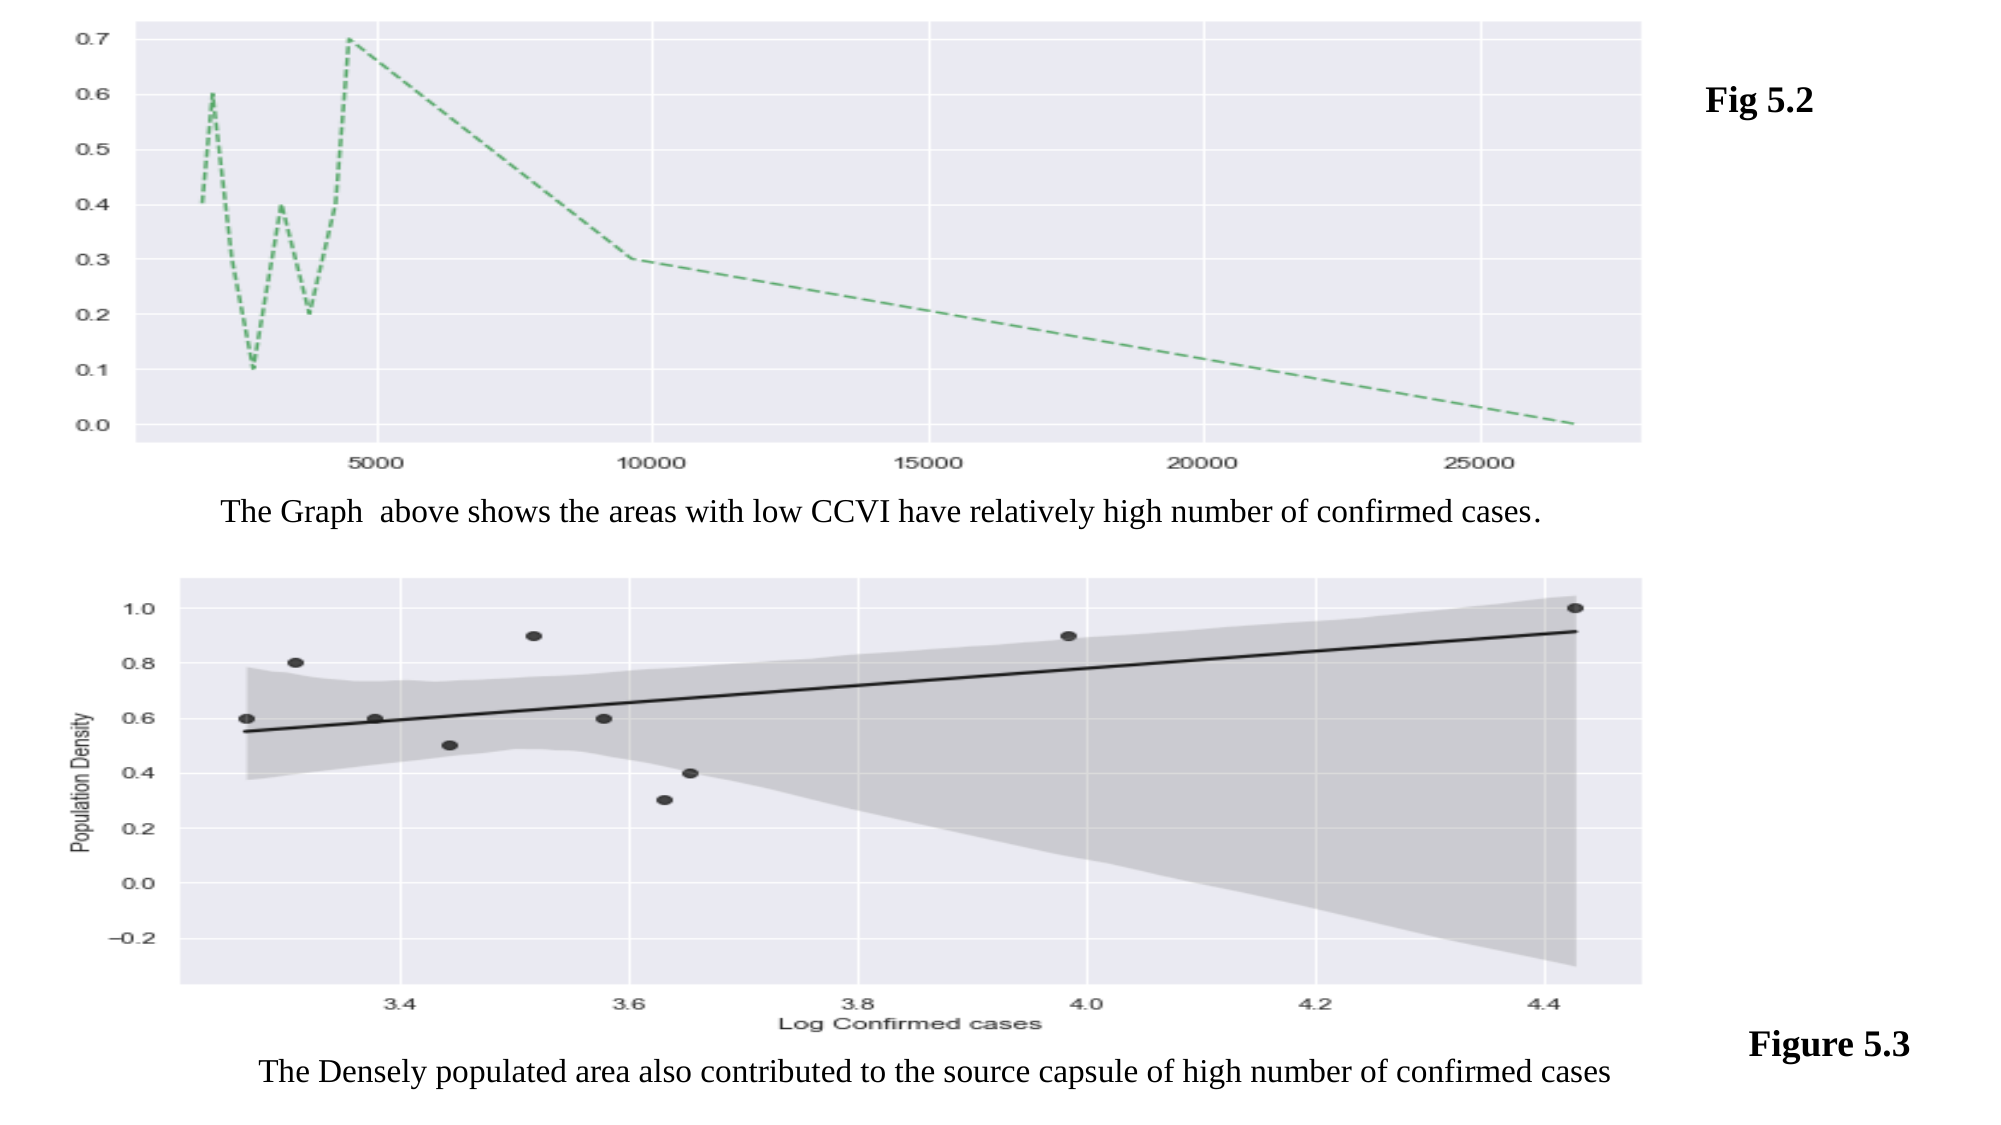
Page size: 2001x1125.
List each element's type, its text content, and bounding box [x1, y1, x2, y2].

text_box The Graph above shows the areas with low CCVI have relatively high number of confirmed cases. [205, 482, 1608, 537]
text_box Fig 5.2 [1690, 67, 1830, 127]
picture [57, 10, 1659, 482]
text_box The Densely populated area also contributed to the source capsule of high number of confirmed cases [243, 1042, 1733, 1097]
picture [57, 567, 1659, 1042]
text_box Figure 5.3 [1733, 1012, 1926, 1072]
